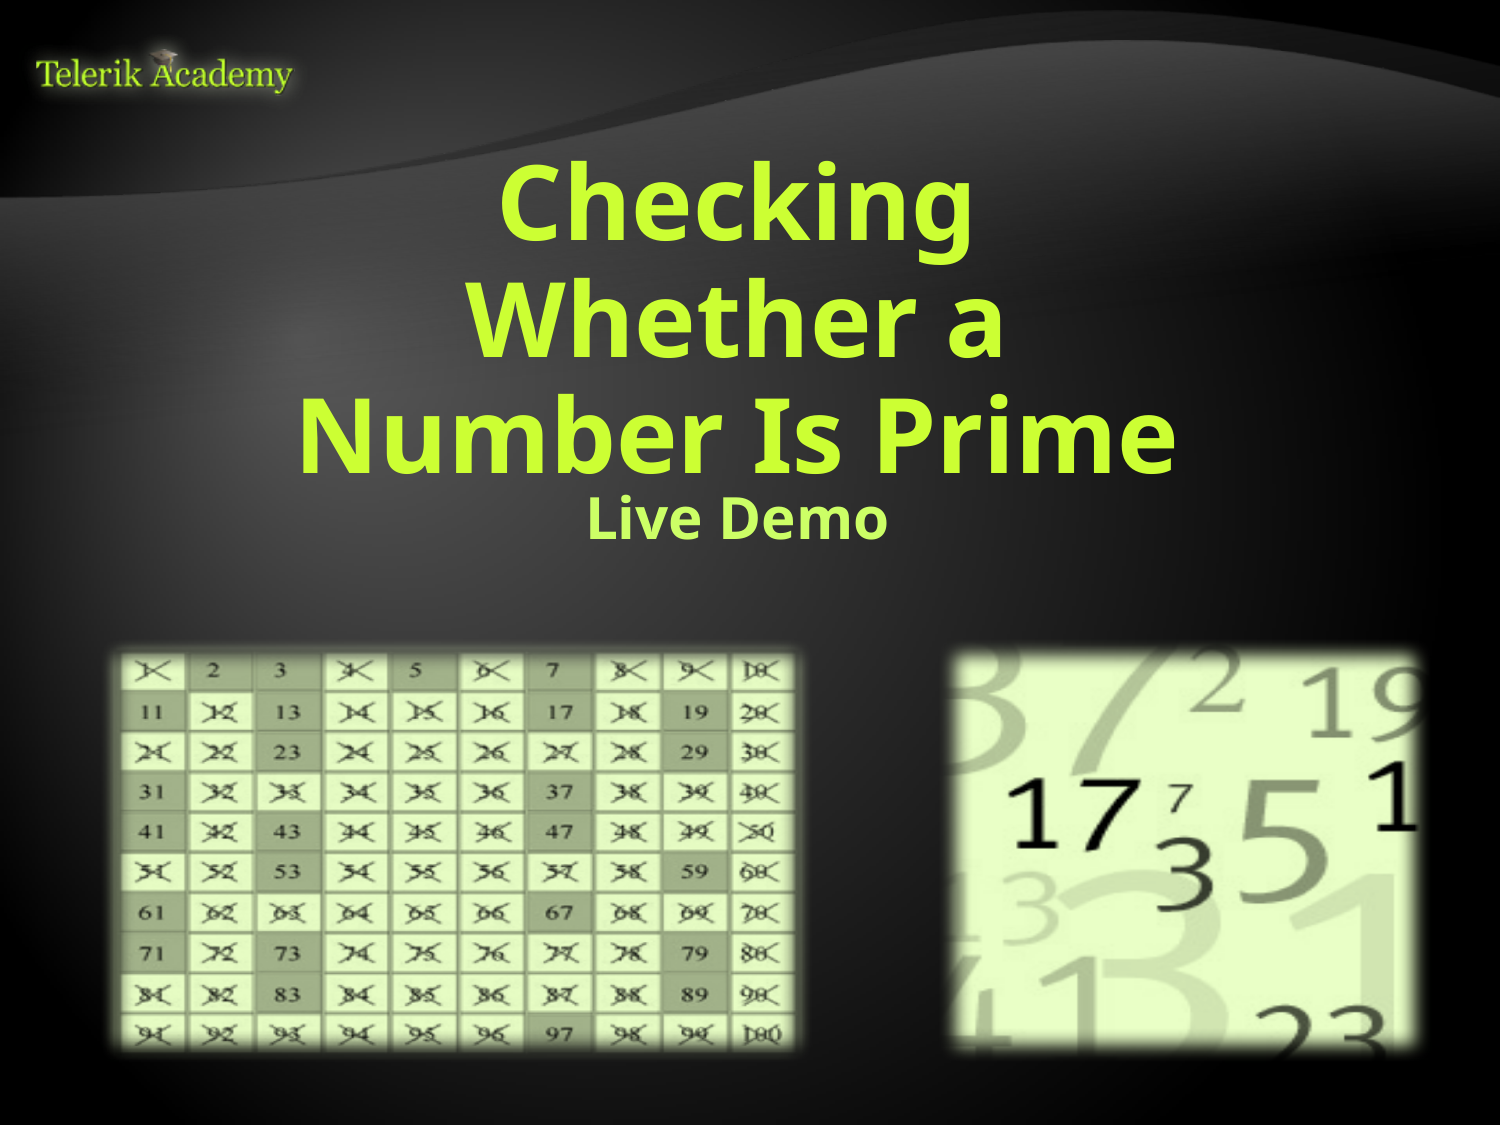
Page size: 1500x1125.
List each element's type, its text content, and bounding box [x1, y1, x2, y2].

title Checking Whether a Number Is Prime [249, 200, 1225, 440]
picture [0, 0, 1500, 1125]
text_box Live Demo [287, 474, 1188, 552]
